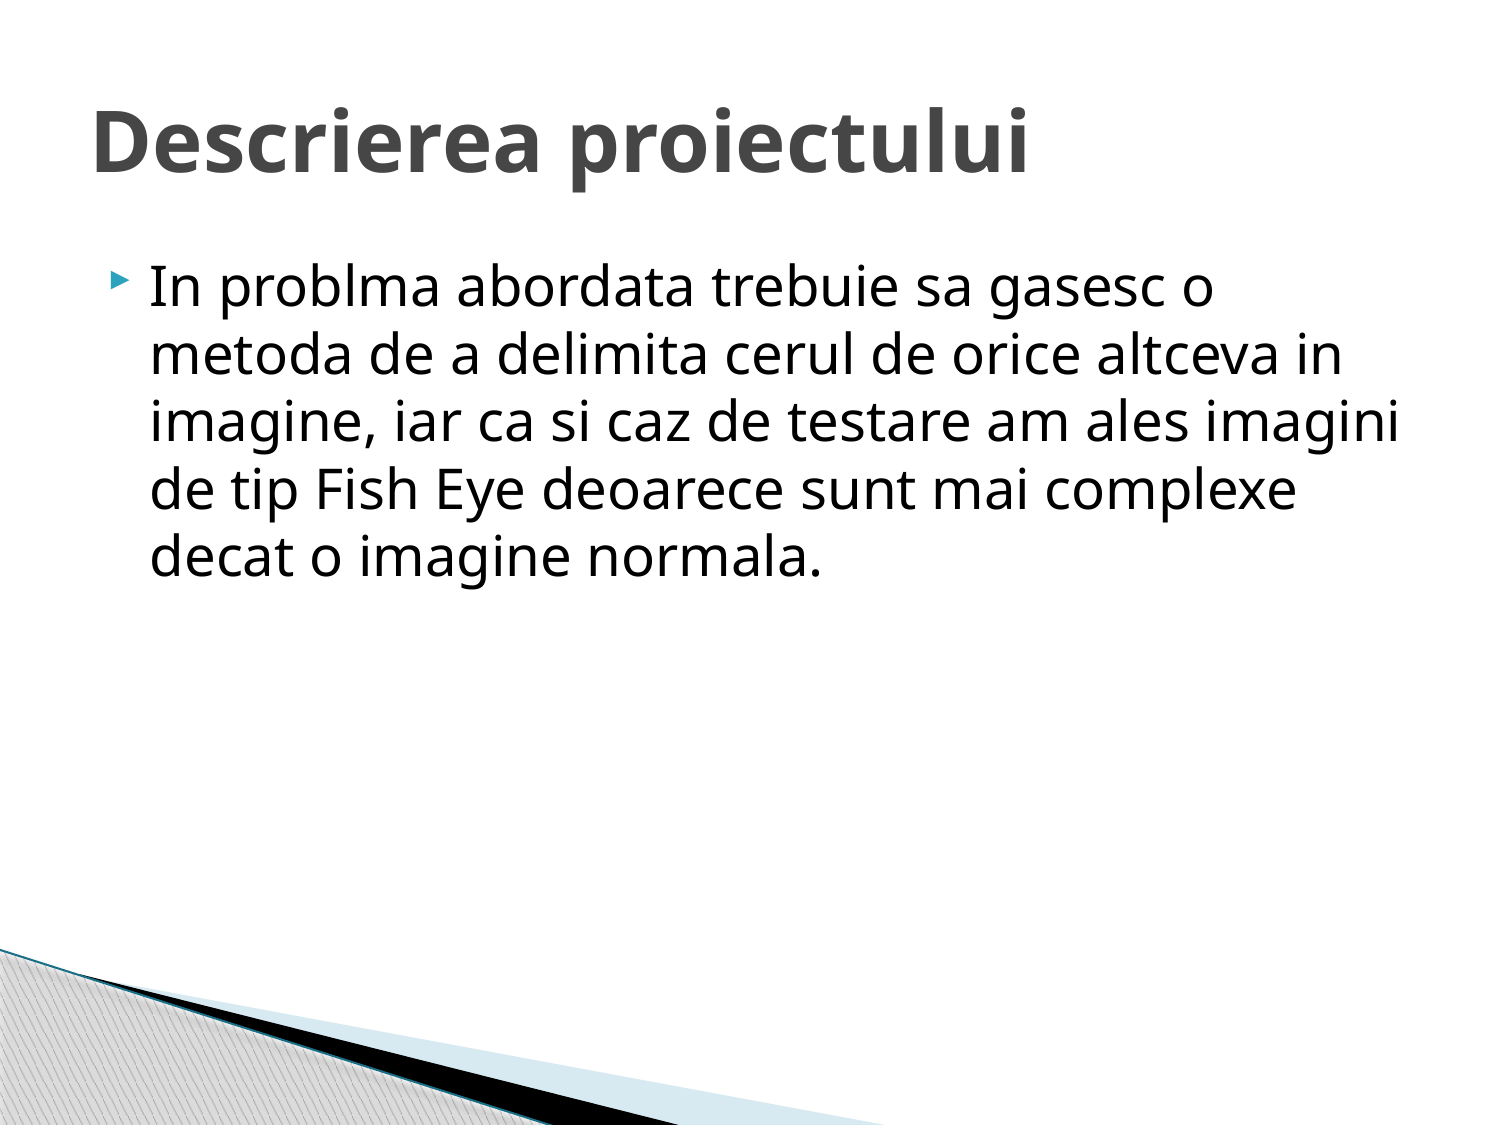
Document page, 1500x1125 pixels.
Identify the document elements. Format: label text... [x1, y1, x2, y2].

list In problma abordata trebuie sa gasesc o metoda de a delimita cerul de orice altceva in imagine, iar ca si caz de testare am ales imagini de tip Fish Eye deoarece sunt mai complexe decat o imagine normala. [75, 243, 1425, 986]
title Descrierea proiectului [75, 45, 1425, 233]
